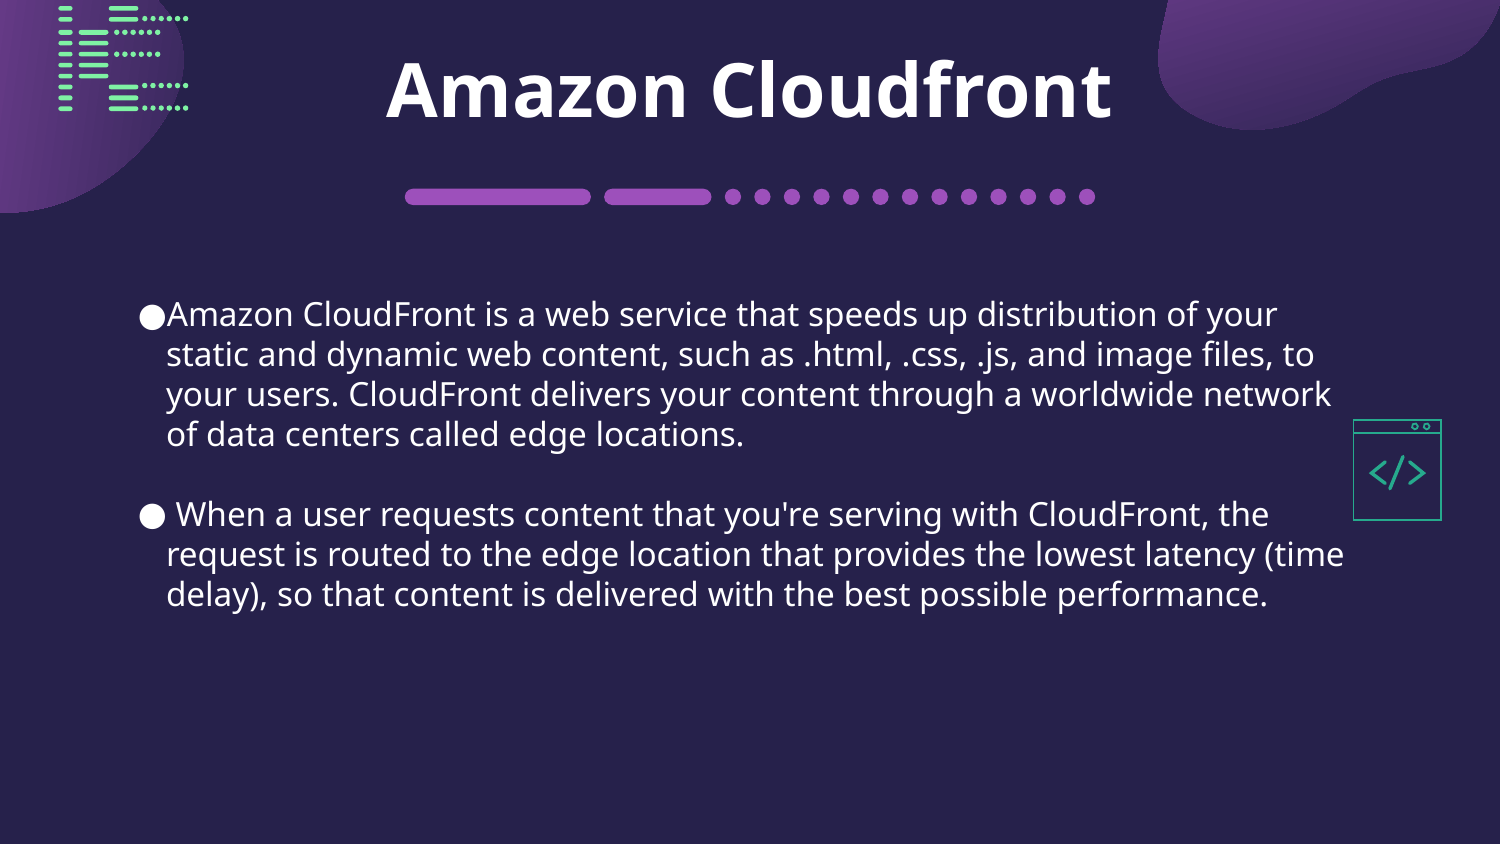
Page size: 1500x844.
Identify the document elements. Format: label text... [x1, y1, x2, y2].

title Amazon Cloudfront [272, 40, 1228, 135]
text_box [404, 188, 1096, 206]
list Amazon CloudFront is a web service that speeds up distribution of your static and dynamic web content, such as .html, .css, .js, and image files, to your users. CloudFront delivers your content through a worldwide network of data centers called edge locations. When a user requests content that you're serving with CloudFront, the request is routed to the edge location that provides the lowest latency (time delay), so that content is delivered with the best possible performance. [123, 237, 1377, 669]
